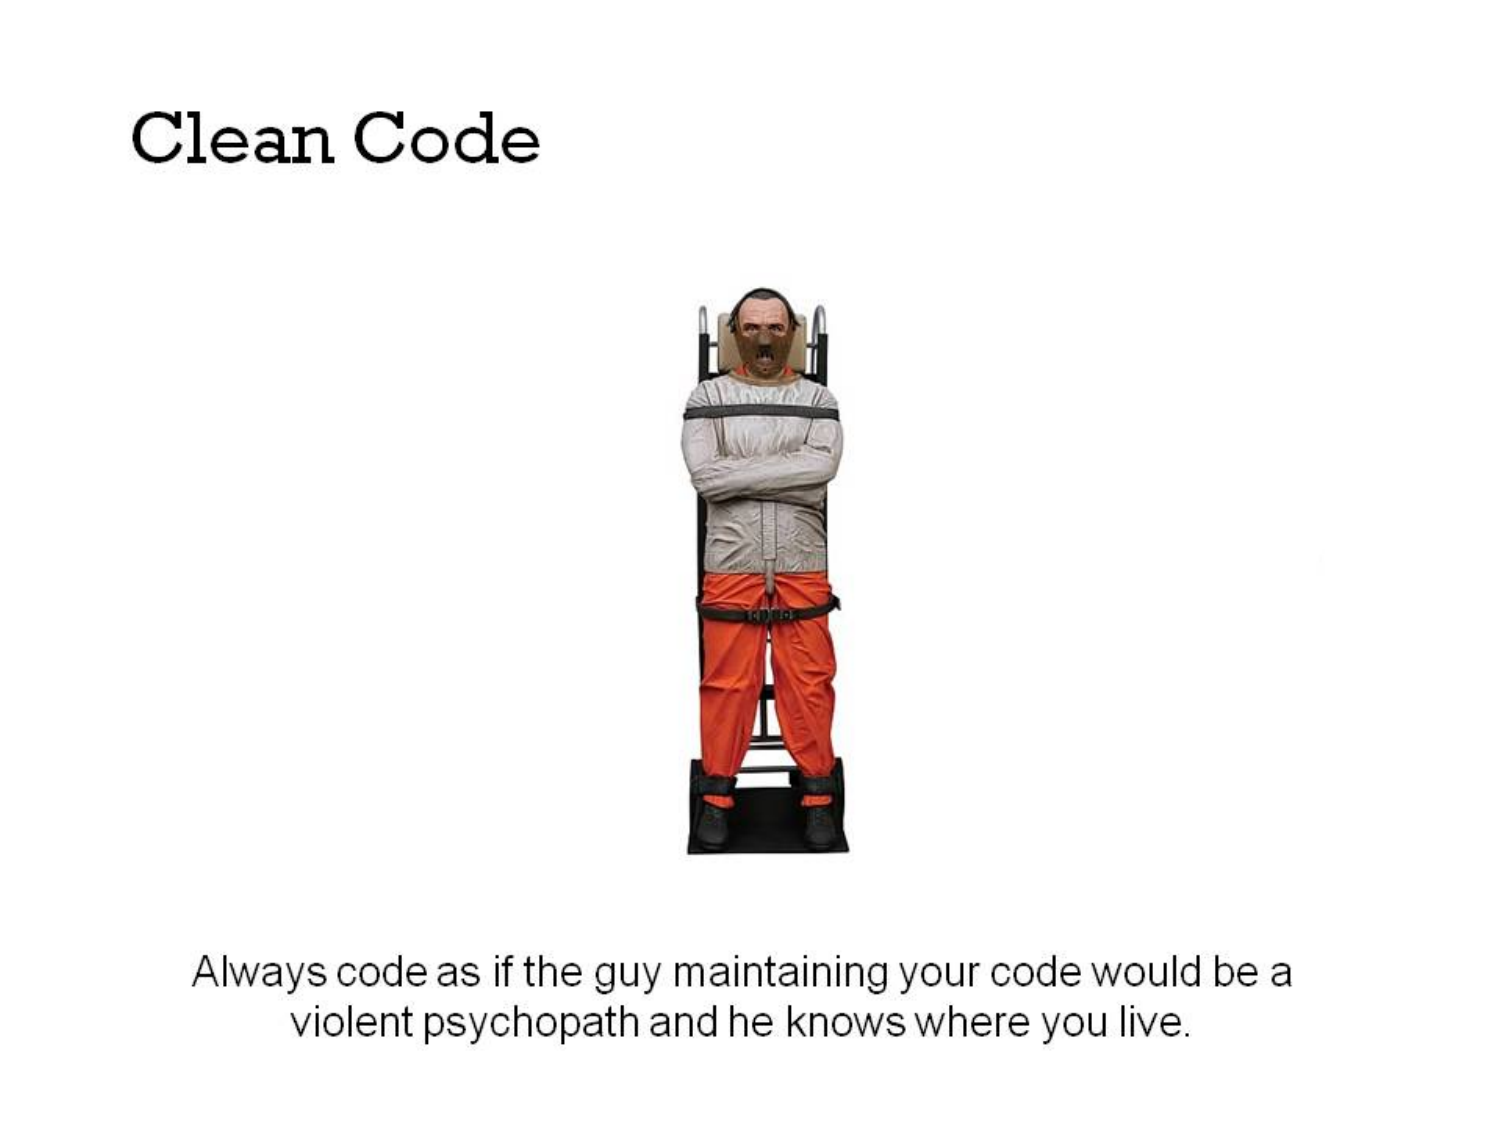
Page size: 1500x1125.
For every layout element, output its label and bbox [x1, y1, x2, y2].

picture [0, 0, 1326, 1125]
